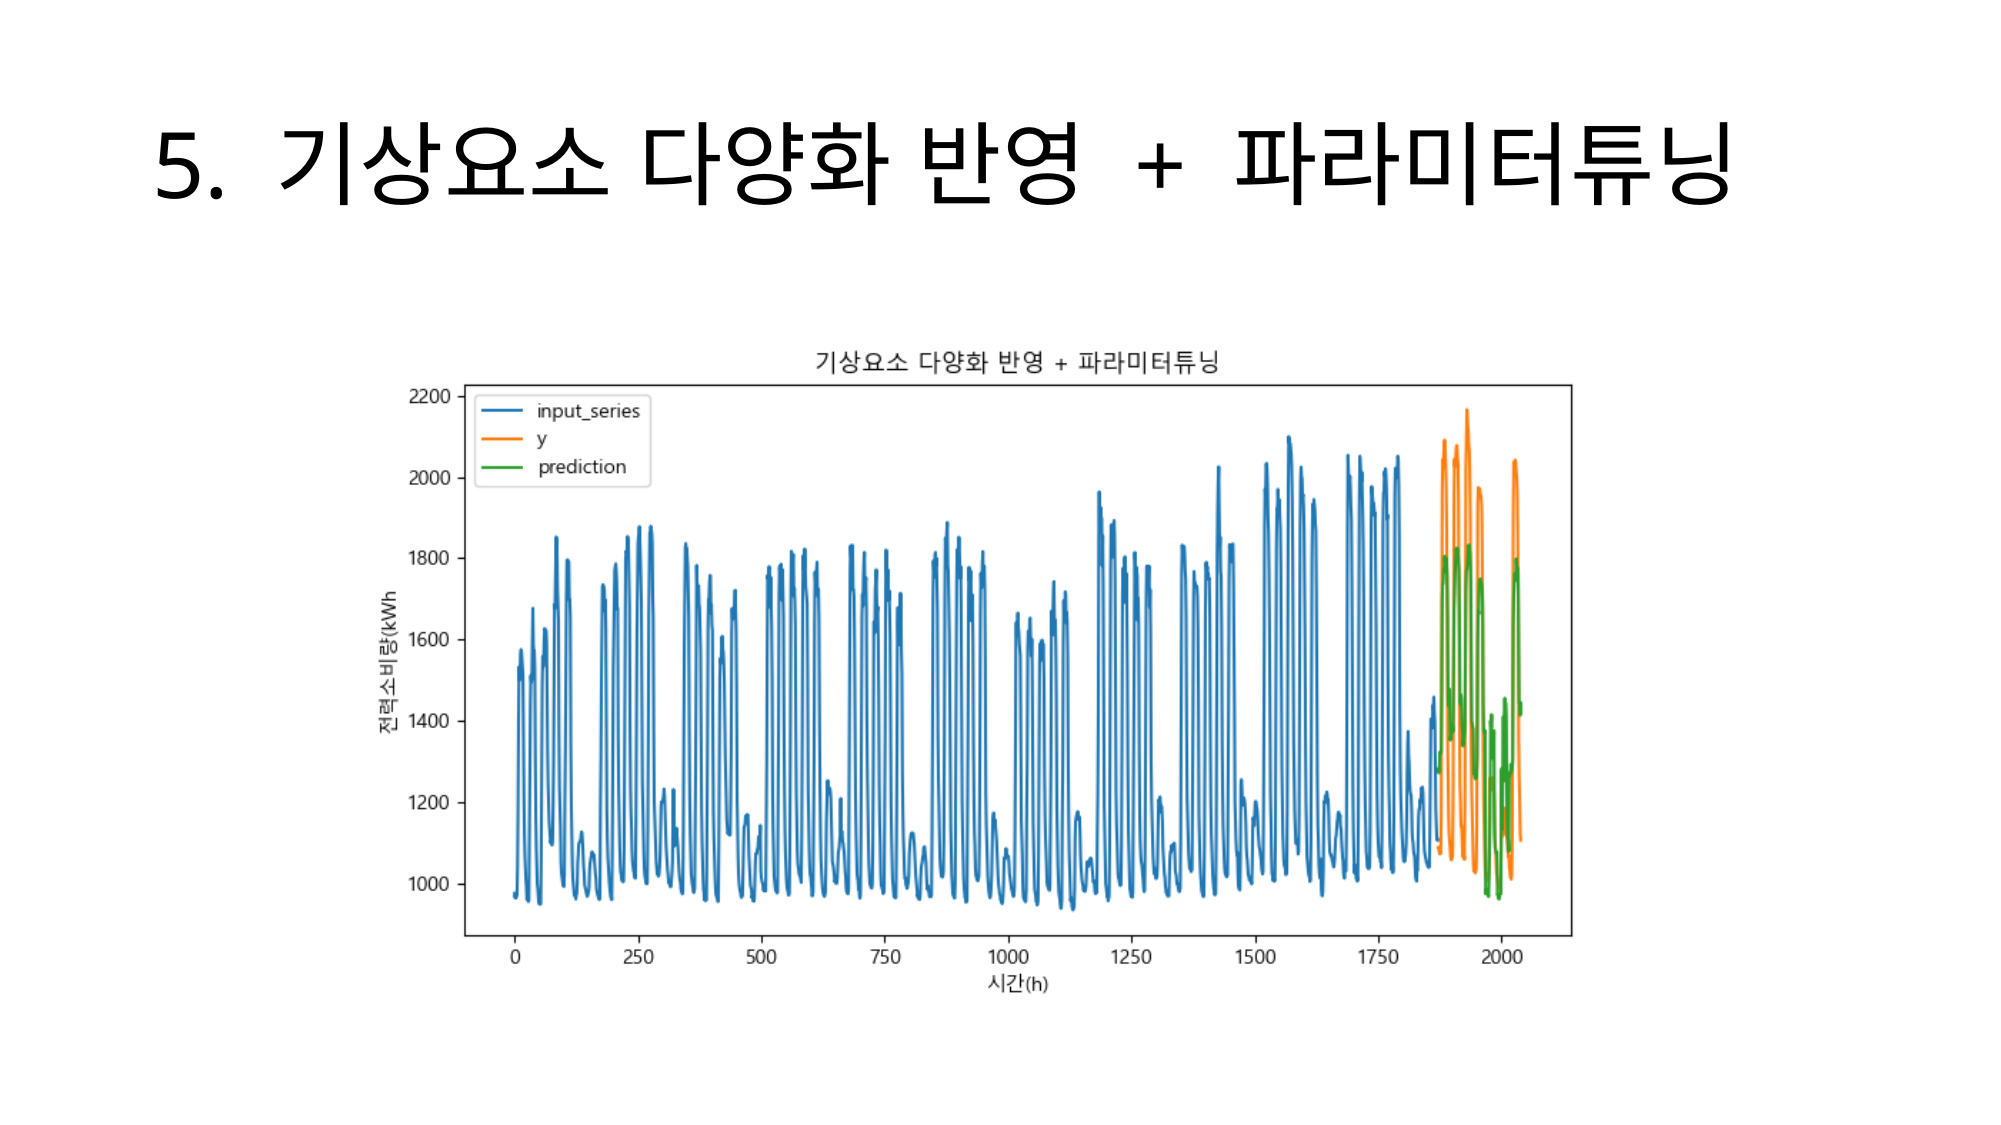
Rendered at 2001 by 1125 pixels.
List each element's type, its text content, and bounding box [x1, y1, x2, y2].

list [286, 299, 1714, 1014]
title 5. 기상요소 다양화 반영 + 파라미터튜닝 [137, 59, 1863, 278]
